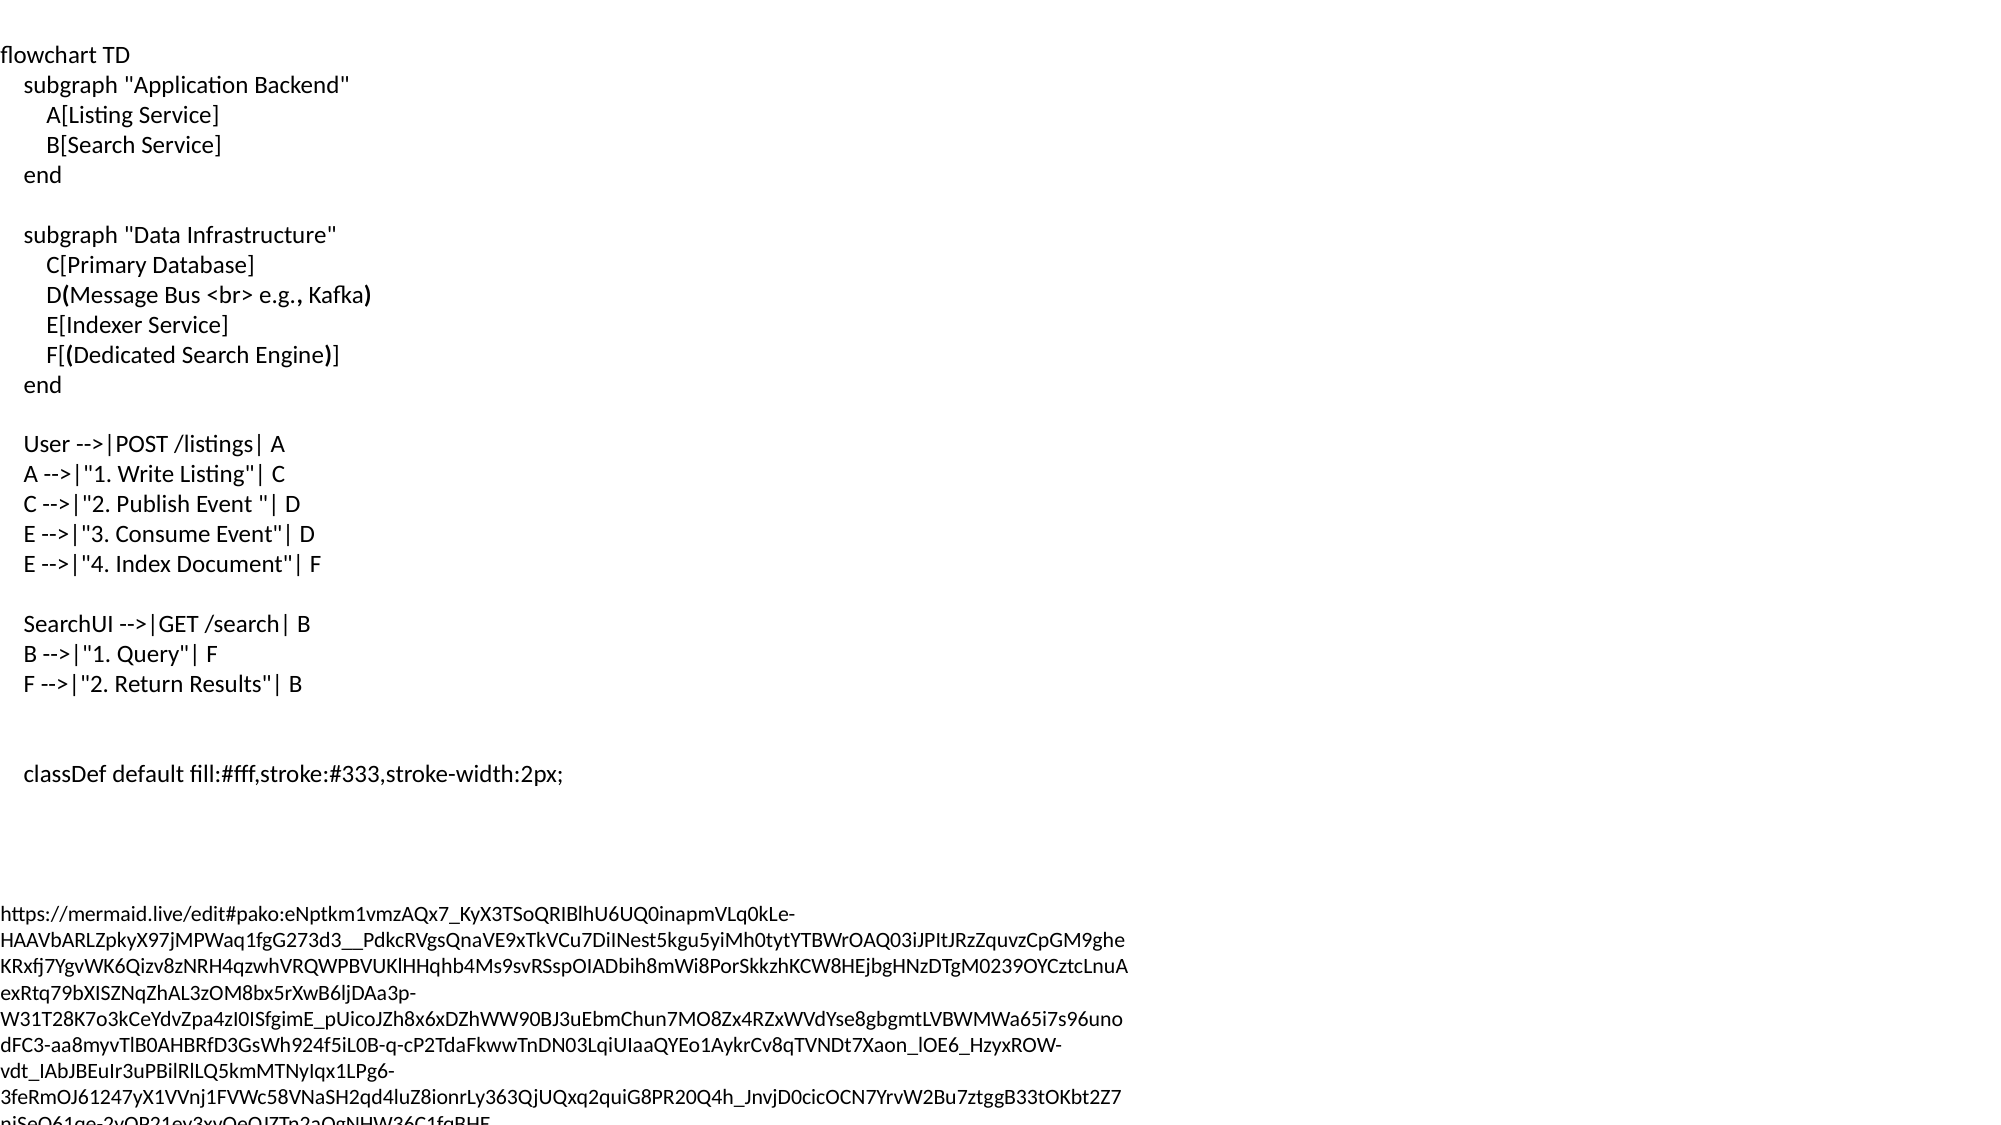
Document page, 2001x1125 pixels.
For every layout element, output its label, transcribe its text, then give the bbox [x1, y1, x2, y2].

text_box flowchart TD subgraph "Application Backend" A[Listing Service] B[Search Service] end subgraph "Data Infrastructure" C[Primary Database] D(Message Bus <br> e.g., Kafka) E[Indexer Service] F[(Dedicated Search Engine)] end User -->|POST /listings| A A -->|"1. Write Listing"| C C -->|"2. Publish Event "| D E -->|"3. Consume Event"| D E -->|"4. Index Document"| F SearchUI -->|GET /search| B B -->|"1. Query"| F F -->|"2. Return Results"| B classDef default fill:#fff,stroke:#333,stroke-width:2px; https://mermaid.live/edit#pako:eNptkm1vmzAQx7_KyX3TSoQRIBlhU6UQ0inapmVLq0kLe-HAAVbARLZpkyX97jMPWaq1fgG273d3__PdkcRVgsQnaVE9xTkVCu7DiINest5kgu5yiMh0tytYTBWrOAQ03iJPItJRzZquvzCpGM9gheKRxfj7YgvWK6Qizv8zNRH4qzwhVRQWPBVUKlHHqhb4Ms9svRSspOIADbih8mWi8PorSkkzhKCW8HEjbgHNzDTgM0239OYCztcLnuAexRtq79bXISZNqZhAL3zOM8bx5rXwB6ljDAa3p-W31T28K7o3kCeYdvZpa4zI0ISfgimE_pUicoJZh8x6xDZhWW90BJ3uEbmChun7MO8Zx4RZxWVdYse8gbgmtLVBWMWa65i7s96unodFC3-aa8myvTlB0AHBRfD3GsWh924f5iL0B-q-cP2TdaFkwwTnDN03LqiUIaaQYEo1AykrCv8qTVNDt7Xaon_lOE6_HzyxROW-vdt_IAbJBEuIr3uPBilRlLQ5kmMTNyIqx1LPg6-3feRmOJ61247yX1VVnj1FVWc58VNaSH2qd4luZ8ionrLy363QjUQxq2quiG8PR20Q4h_JnvjD0cicOCN7YrvW2Bu7ztggB33tOKbt2Z7njSeO61qe-2yQP21ey3xvOeOJZTn2aOgNHW36C1fqBHE [0, 31, 1148, 1125]
